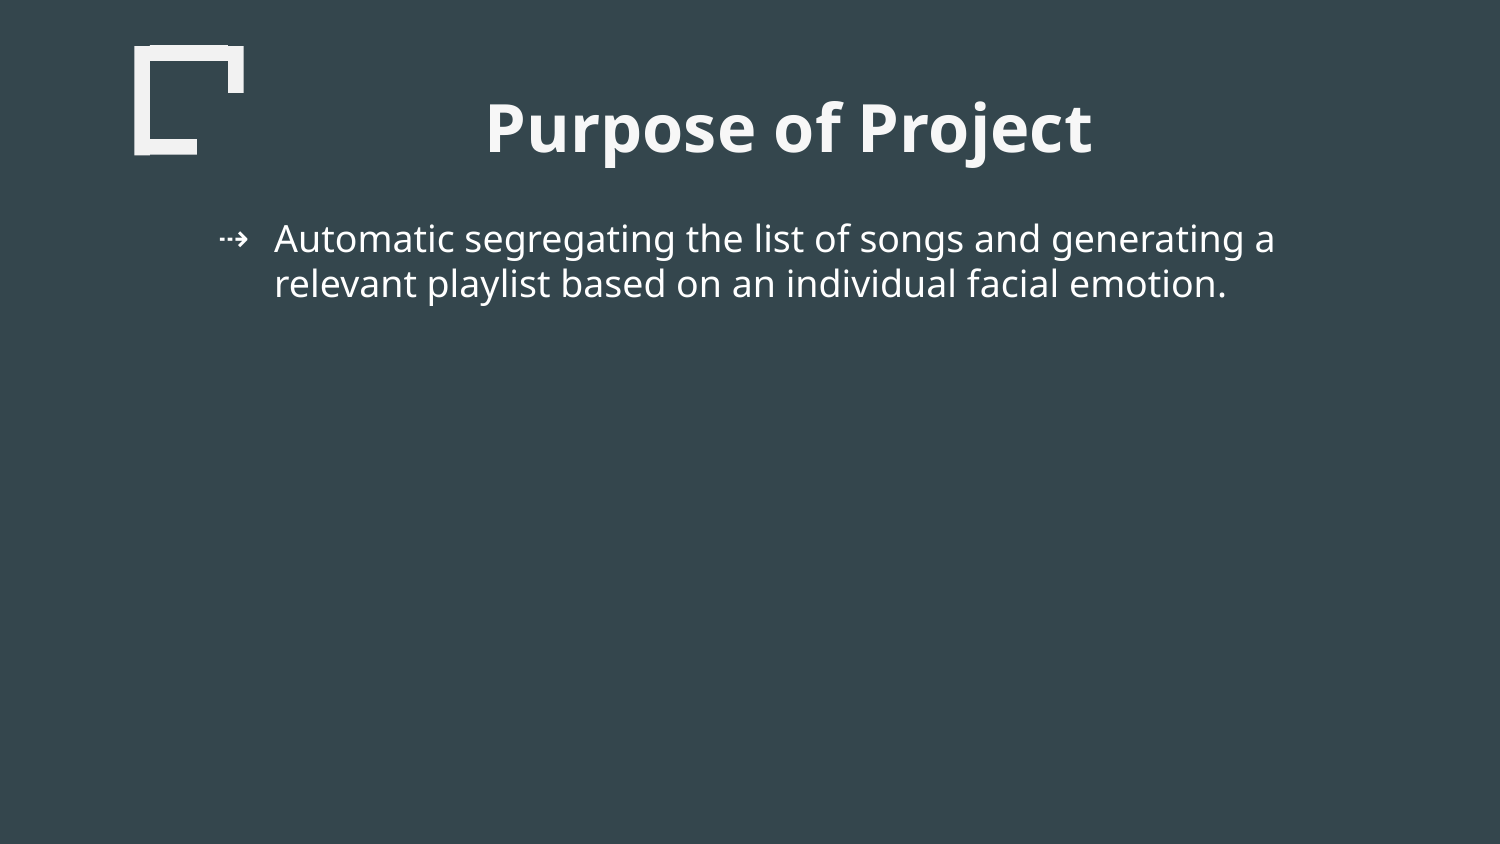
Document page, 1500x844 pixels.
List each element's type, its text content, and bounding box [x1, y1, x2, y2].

text_box Automatic segregating the list of songs and generating a relevant playlist based on an individual facial emotion. [203, 199, 1375, 716]
text_box Purpose of Project [203, 78, 1375, 172]
